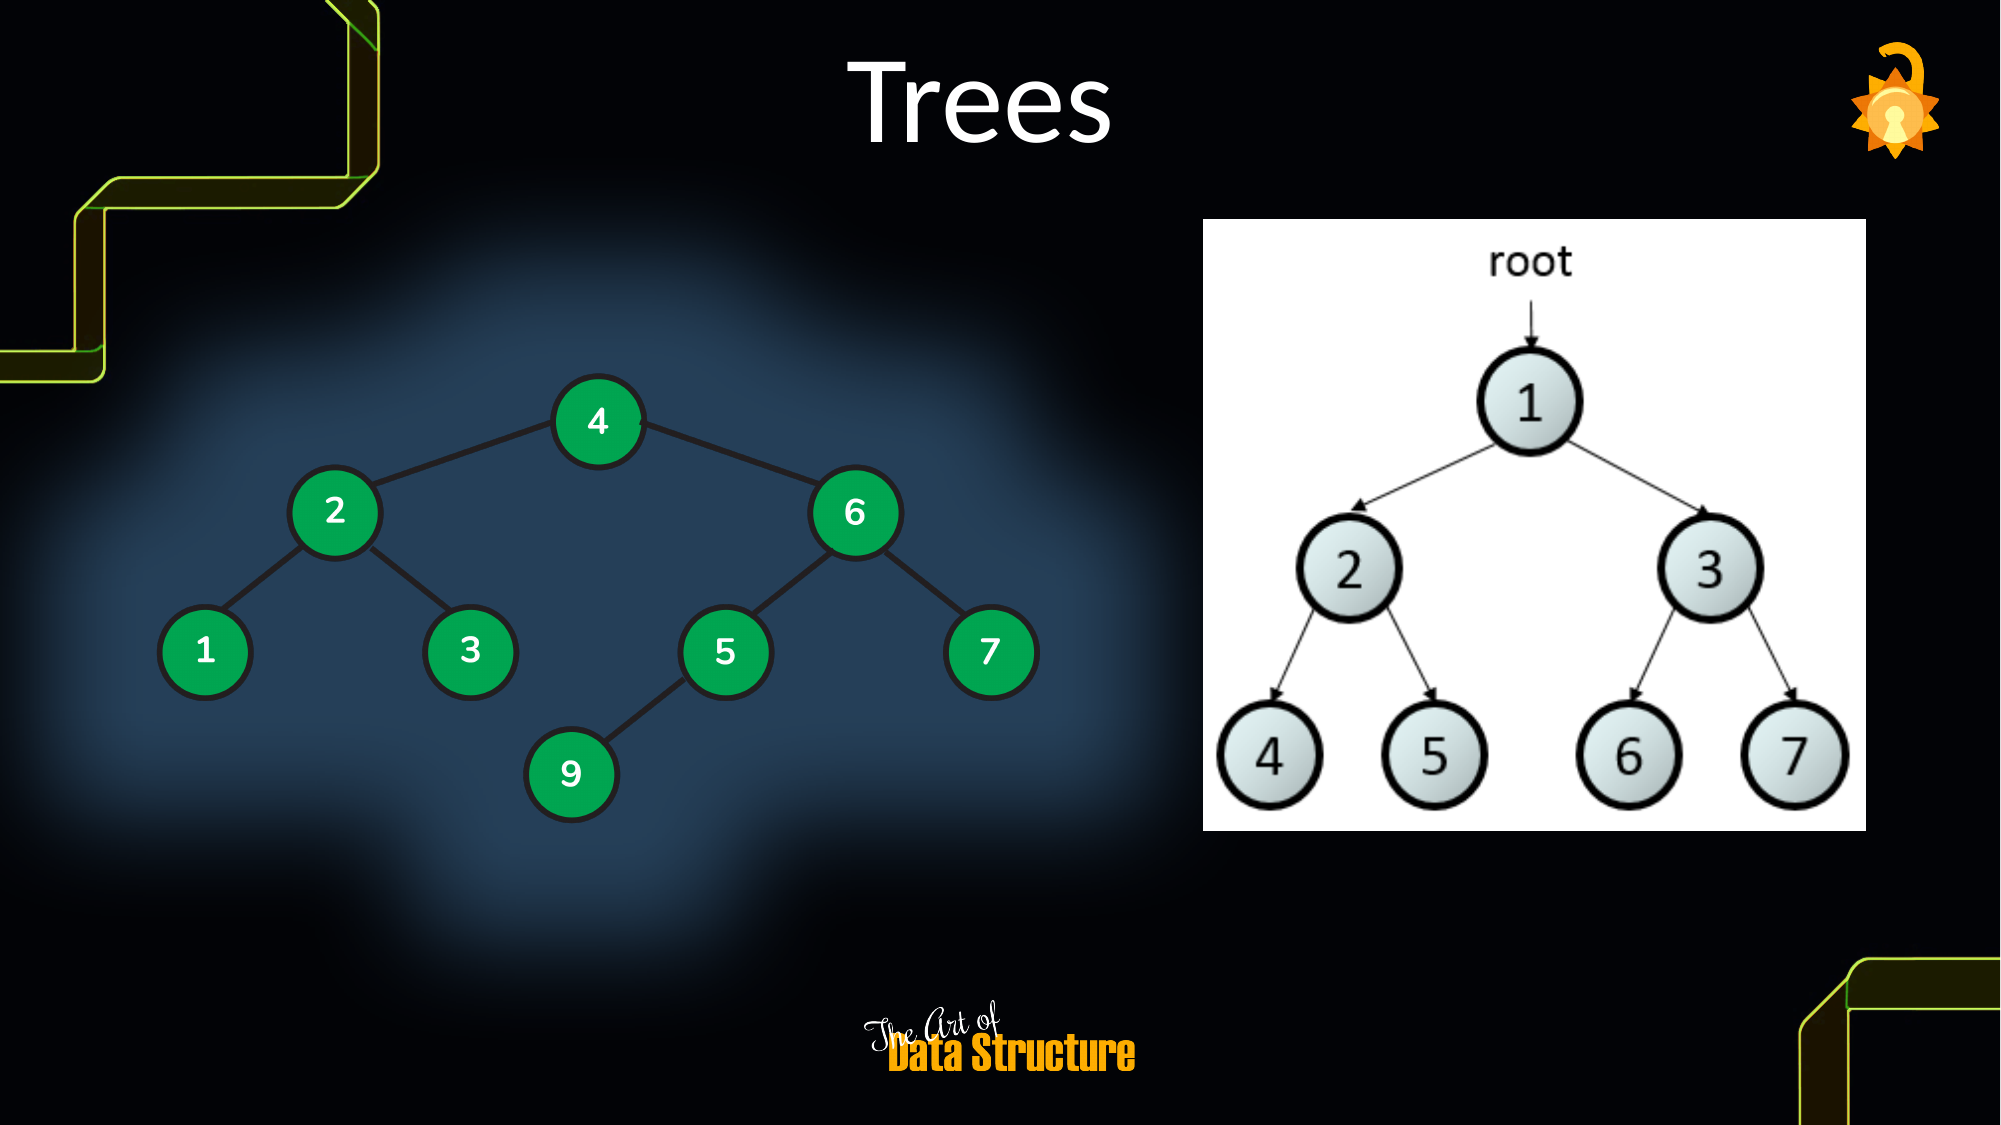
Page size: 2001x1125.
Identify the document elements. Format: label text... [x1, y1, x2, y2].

title Adding elements to a BST [86, 314, 1106, 880]
text_box Trees [831, 10, 1461, 176]
picture [0, 0, 2001, 1125]
